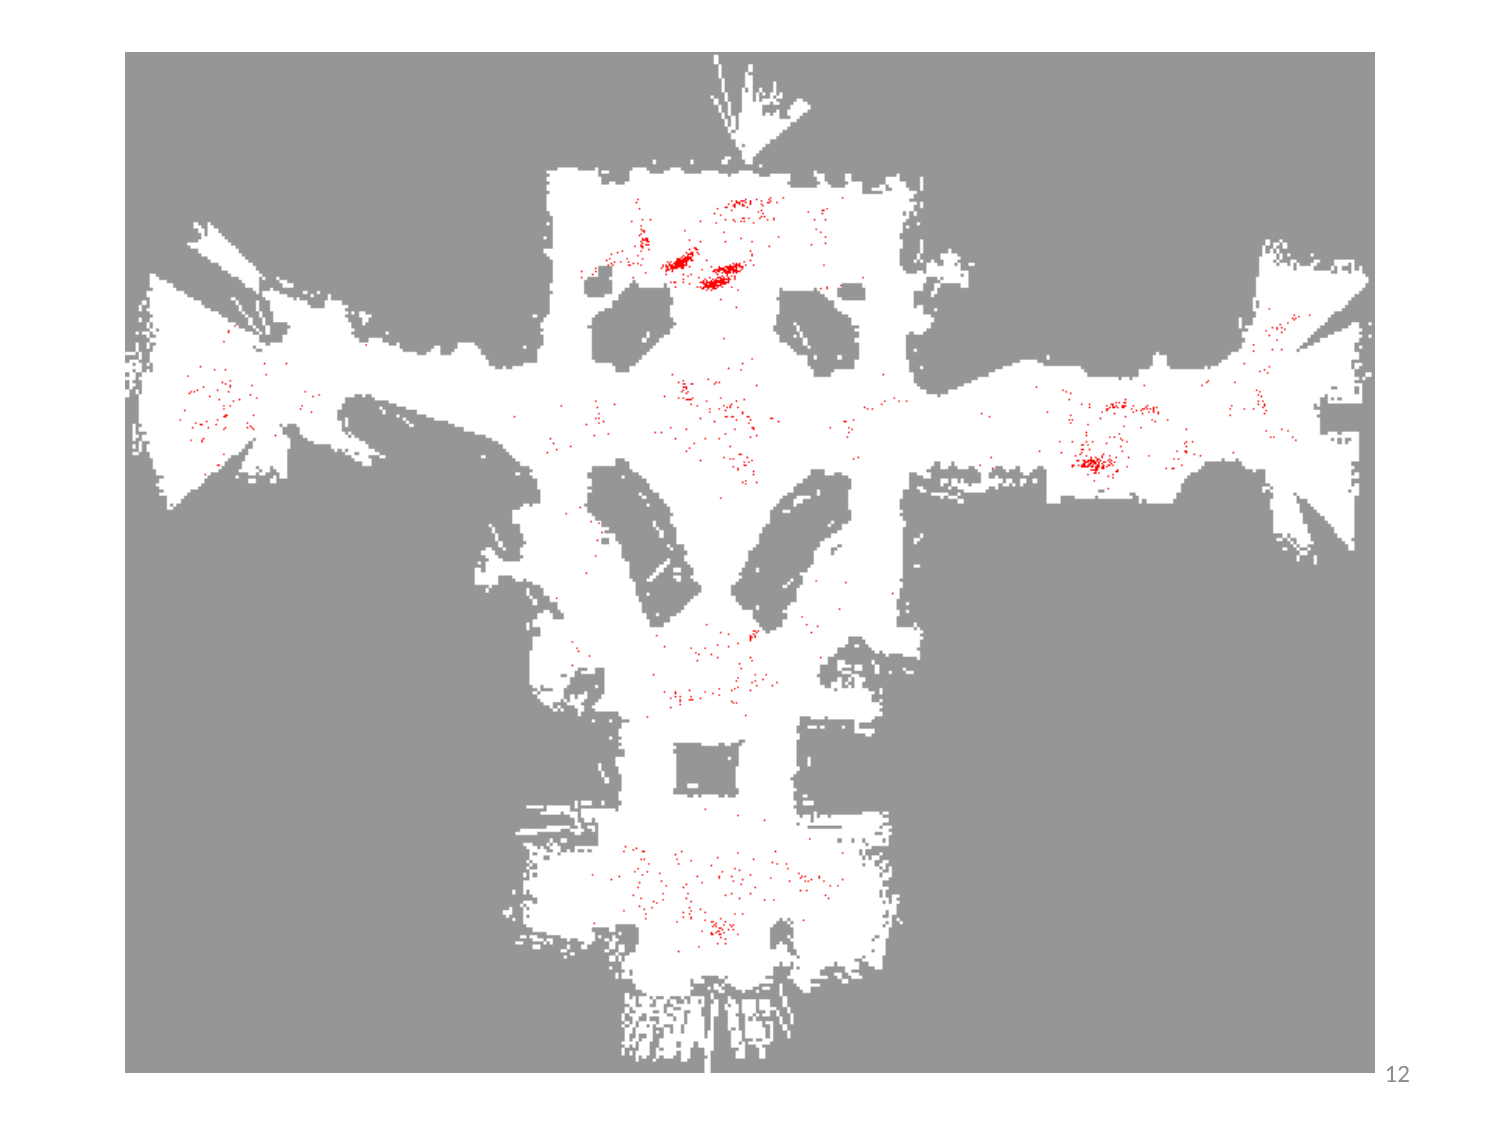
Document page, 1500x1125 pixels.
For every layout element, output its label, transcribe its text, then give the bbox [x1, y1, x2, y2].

picture [124, 52, 1376, 1073]
slide_number 12 [1074, 1042, 1425, 1103]
